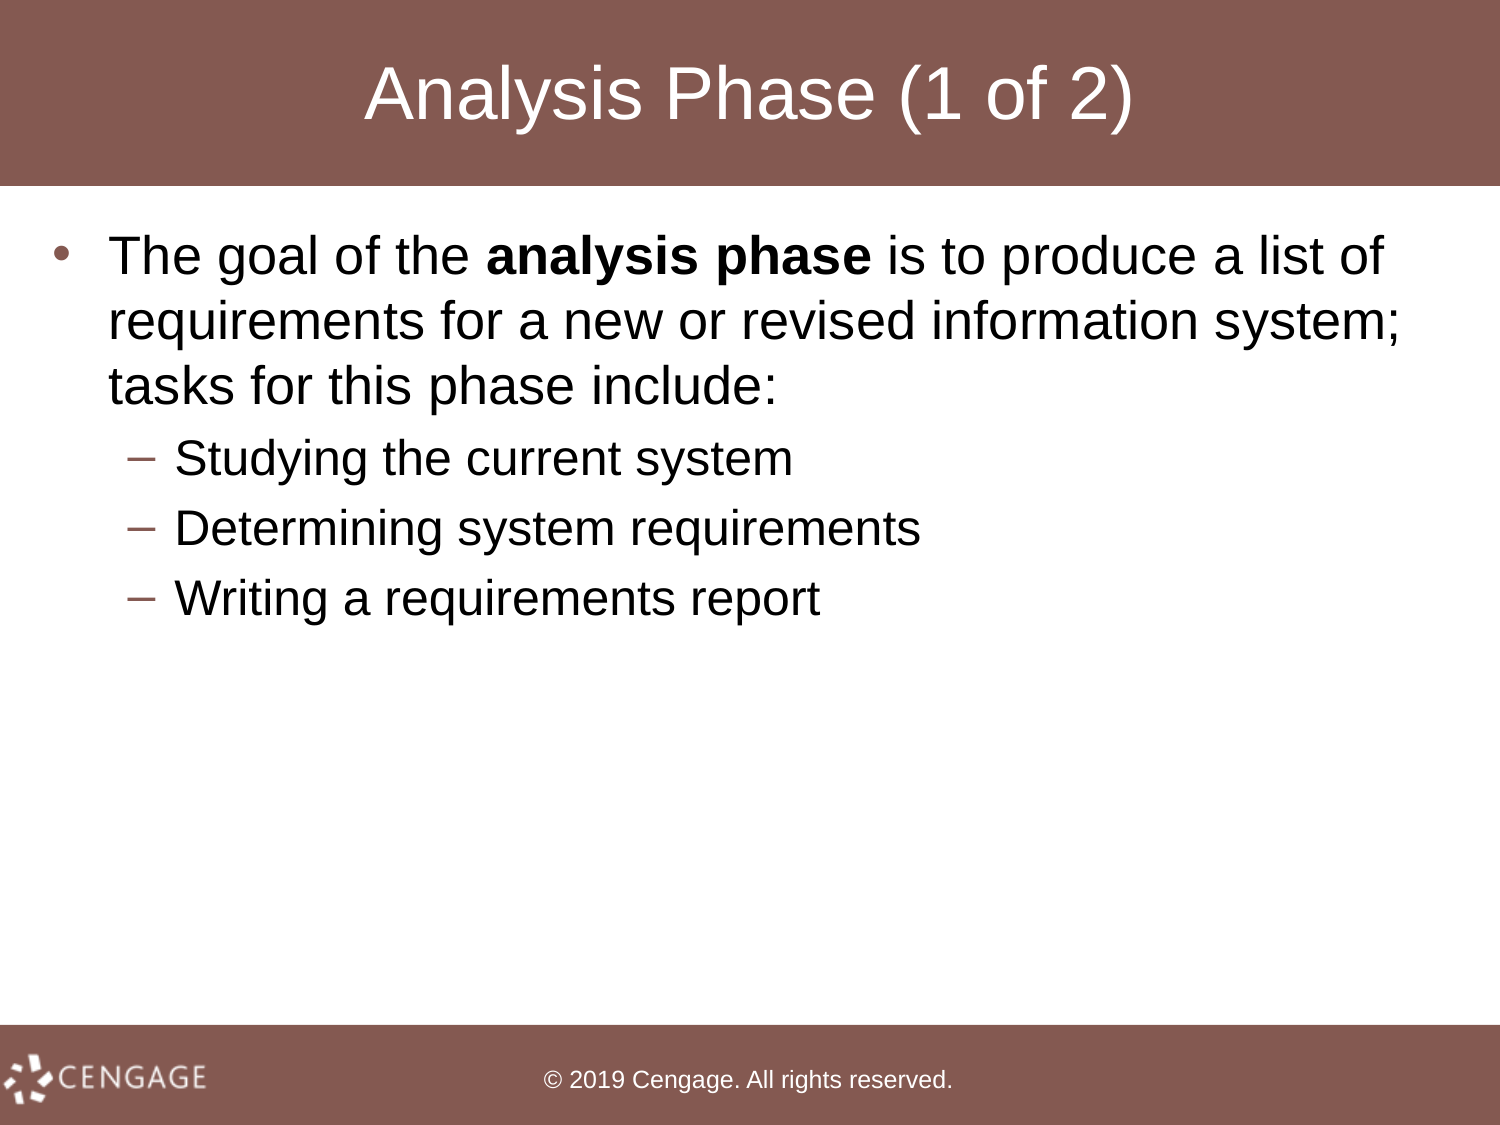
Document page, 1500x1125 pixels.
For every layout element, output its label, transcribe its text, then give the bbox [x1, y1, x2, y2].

picture [0, 1051, 211, 1106]
title Analysis Phase (1 of 2) [75, 4, 1425, 175]
list The goal of the analysis phase is to produce a list of requirements for a new or revised information system; tasks for this phase include: Studying the current system Determining system requirements Writing a requirements report [37, 212, 1475, 1005]
